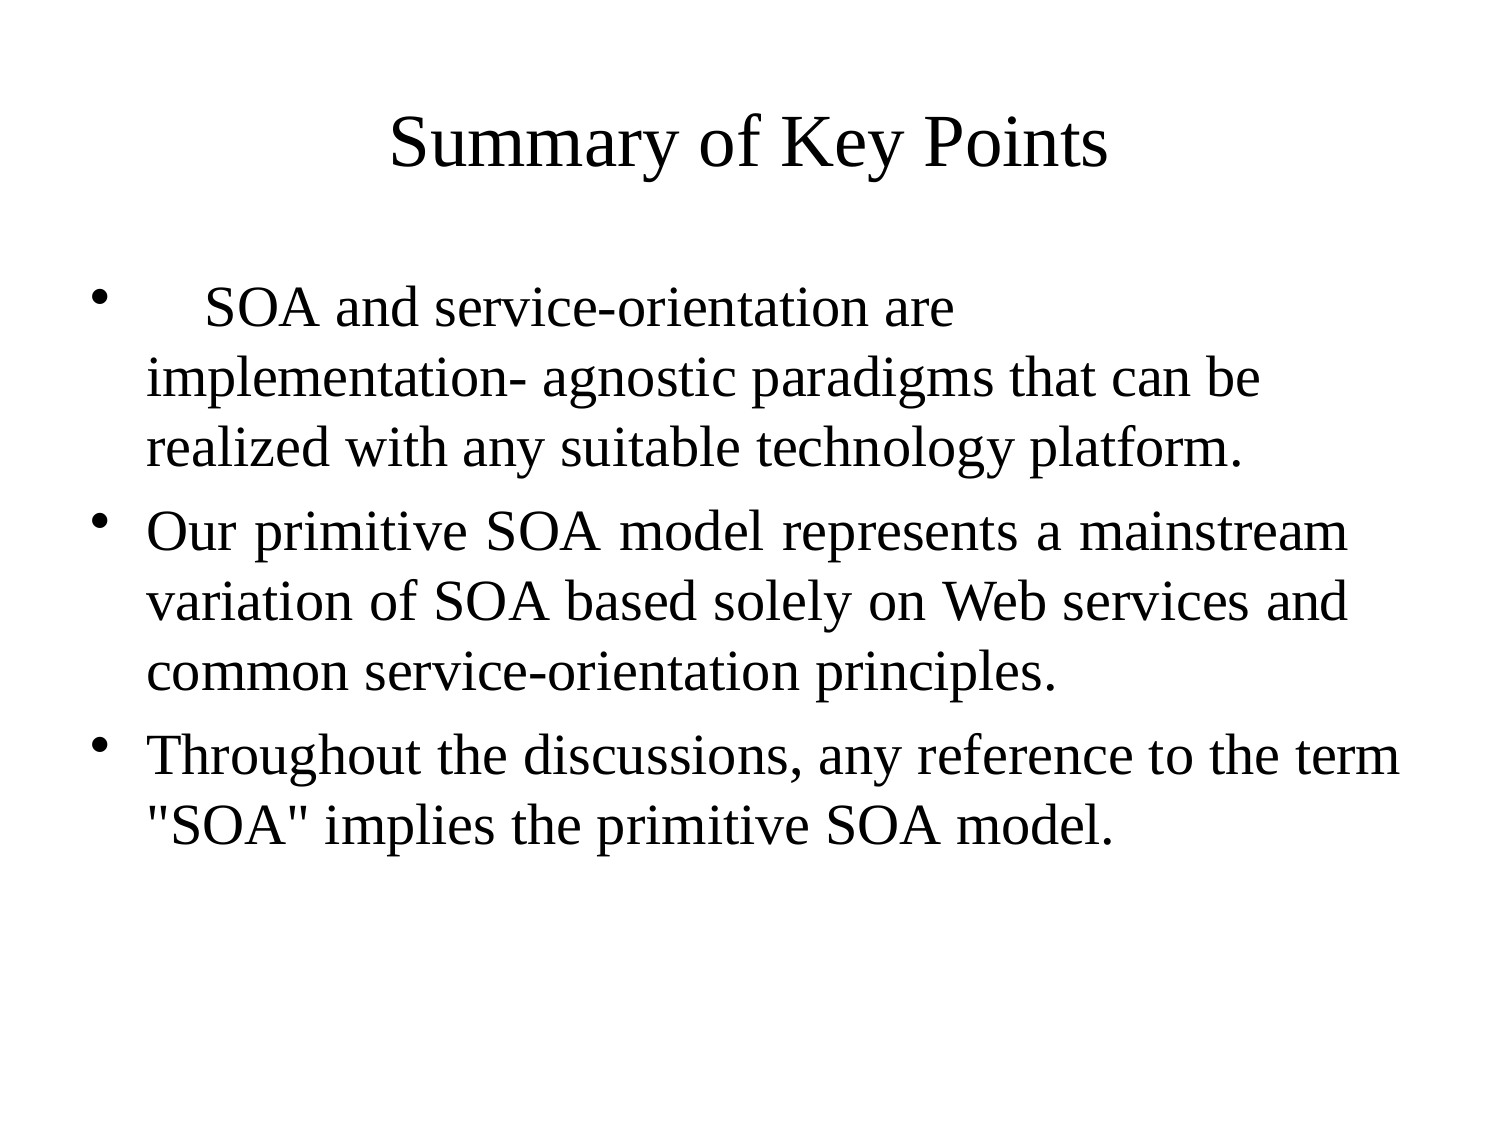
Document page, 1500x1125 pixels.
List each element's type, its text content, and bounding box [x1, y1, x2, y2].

text_box SOA and service-orientation are implementation- agnostic paradigms that can be realized with any suitable technology platform. Our primitive SOA model represents a mainstream variation of SOA based solely on Web services and common service-orientation principles. Throughout the discussions, any reference to the term "SOA" implies the primitive SOA model. [87, 266, 1402, 857]
title Summary of Key Points [34, 3, 1475, 280]
